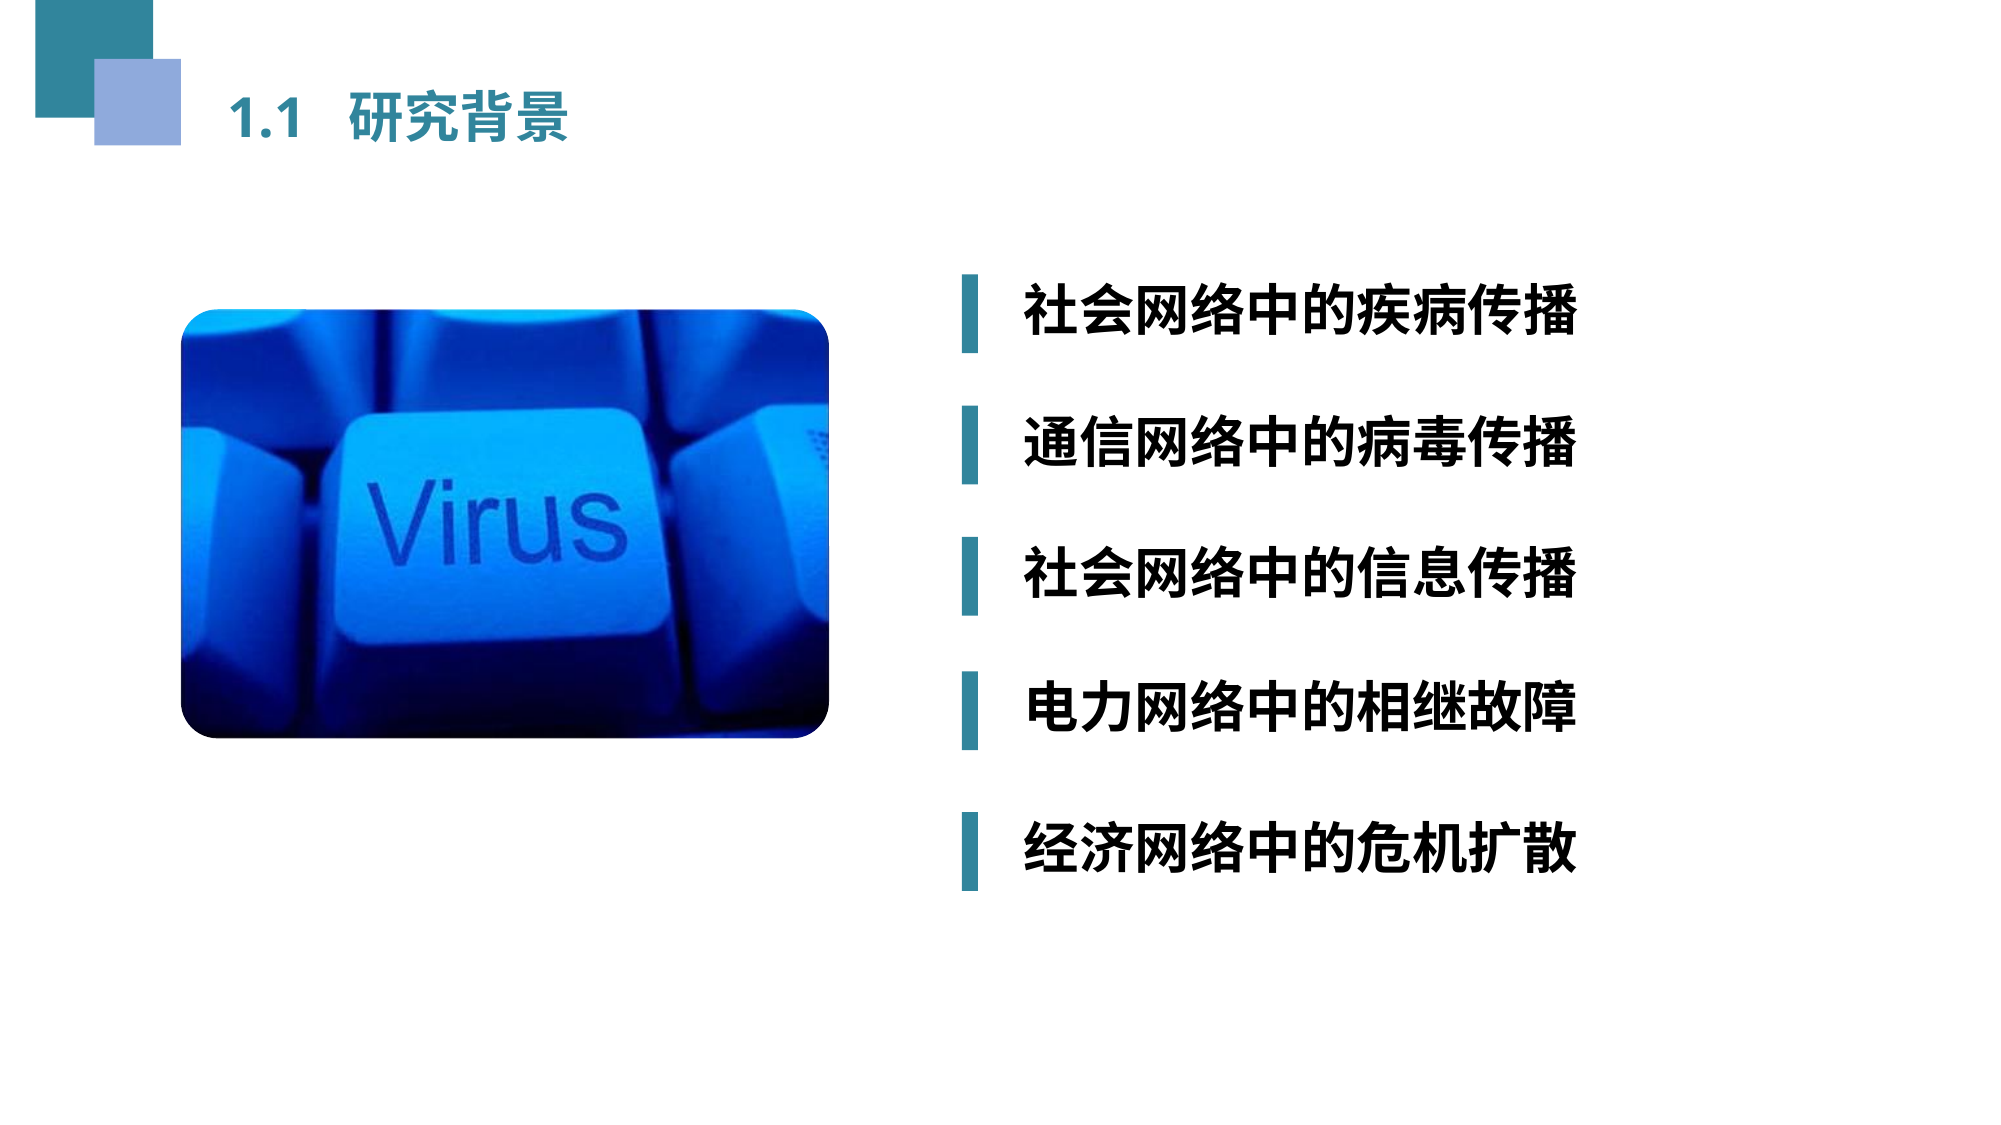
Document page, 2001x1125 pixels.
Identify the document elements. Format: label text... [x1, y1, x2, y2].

text_box [961, 536, 979, 617]
text_box 社会网络中的信息传播 [1009, 530, 1618, 612]
text_box [961, 273, 979, 354]
text_box 1.1 研究背景 [212, 74, 622, 156]
text_box 通信网络中的病毒传播 [1009, 399, 1664, 481]
text_box [961, 811, 979, 892]
picture [180, 309, 830, 739]
text_box [961, 670, 979, 751]
text_box 电力网络中的相继故障 [1009, 665, 1618, 747]
text_box 社会网络中的疾病传播 [1009, 267, 1640, 350]
text_box [961, 405, 979, 485]
text_box 经济网络中的危机扩散 [1009, 805, 1618, 888]
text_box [35, 0, 181, 146]
